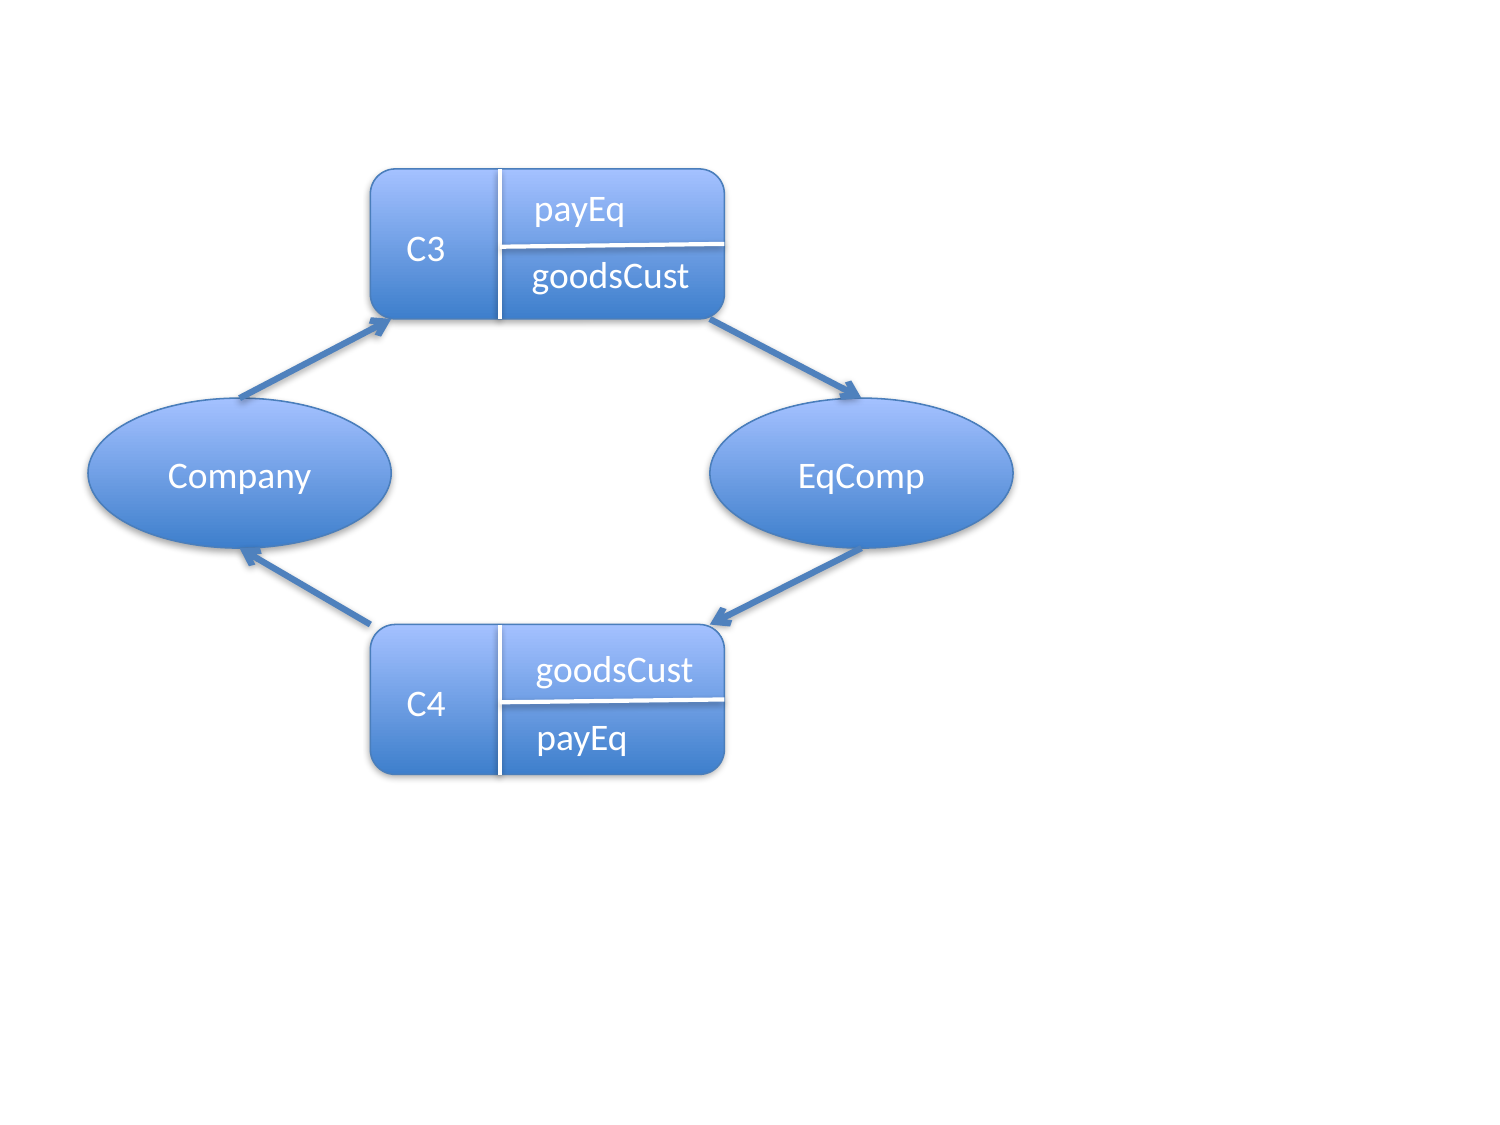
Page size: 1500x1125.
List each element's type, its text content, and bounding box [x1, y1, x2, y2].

text_box Company [87, 397, 393, 549]
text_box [709, 318, 862, 399]
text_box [239, 318, 392, 399]
text_box EqComp [709, 397, 1014, 549]
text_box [239, 547, 371, 625]
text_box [370, 168, 725, 320]
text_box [709, 547, 862, 625]
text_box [370, 624, 725, 775]
